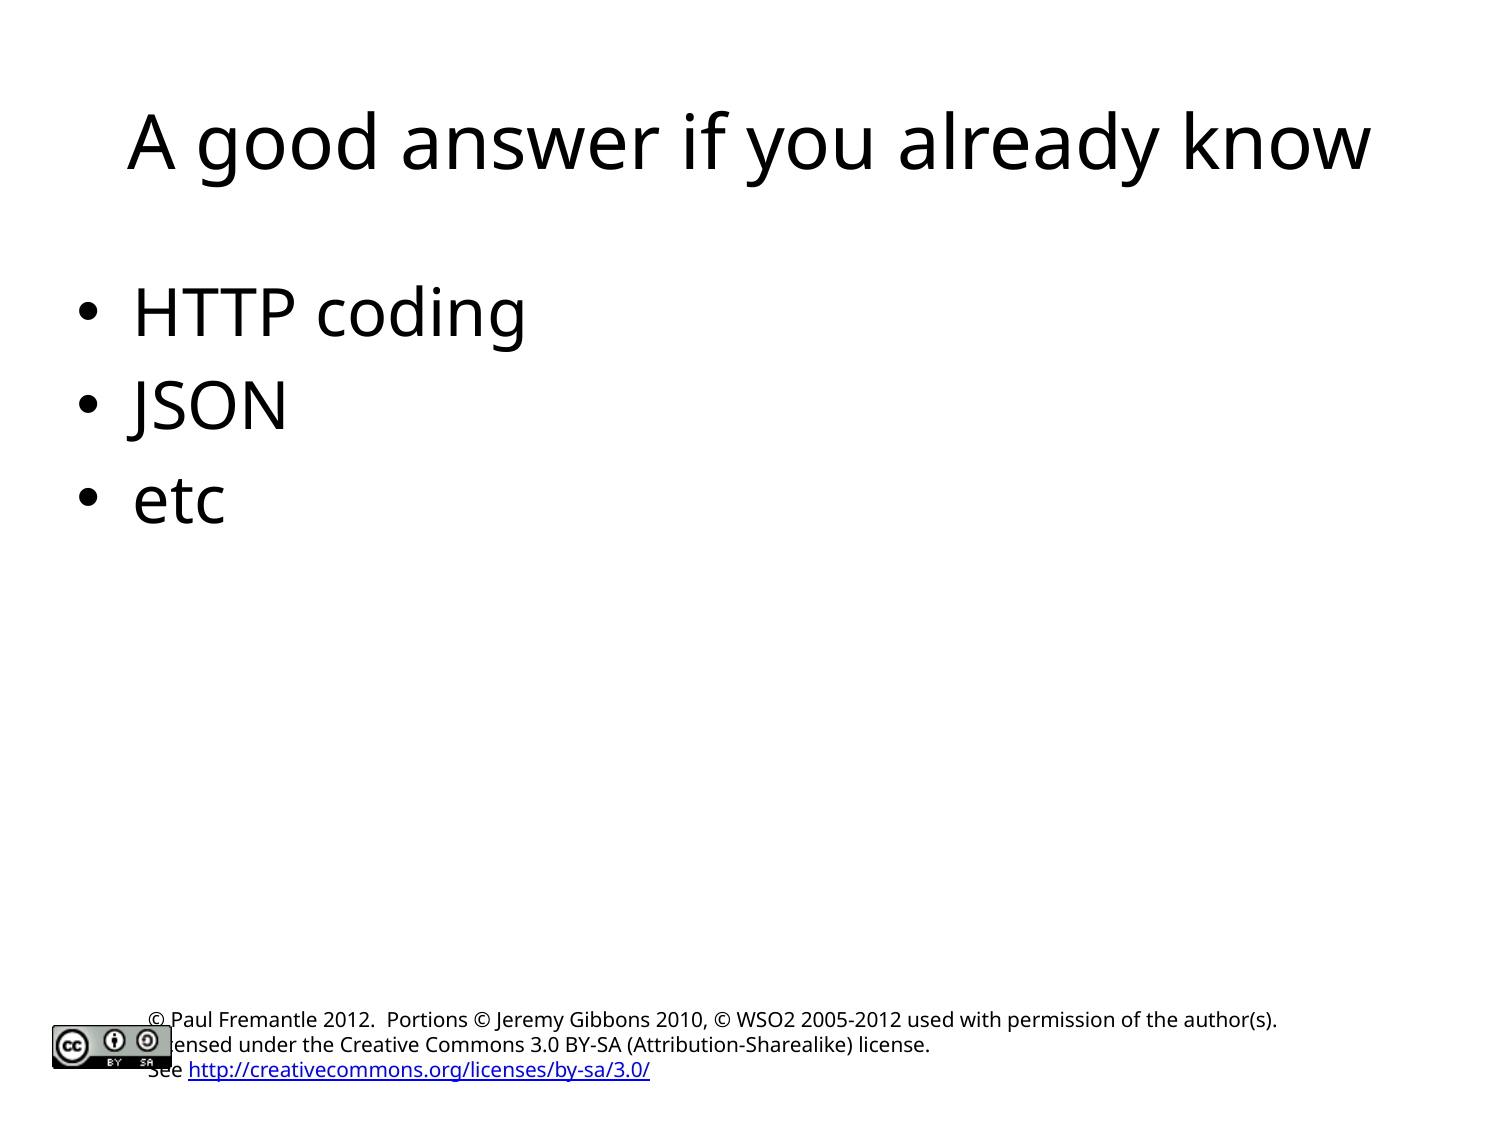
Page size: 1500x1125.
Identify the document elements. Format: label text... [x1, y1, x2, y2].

title A good answer if you already know [75, 45, 1425, 233]
picture [52, 1025, 172, 1069]
list HTTP coding JSON etc [61, 262, 1412, 1005]
